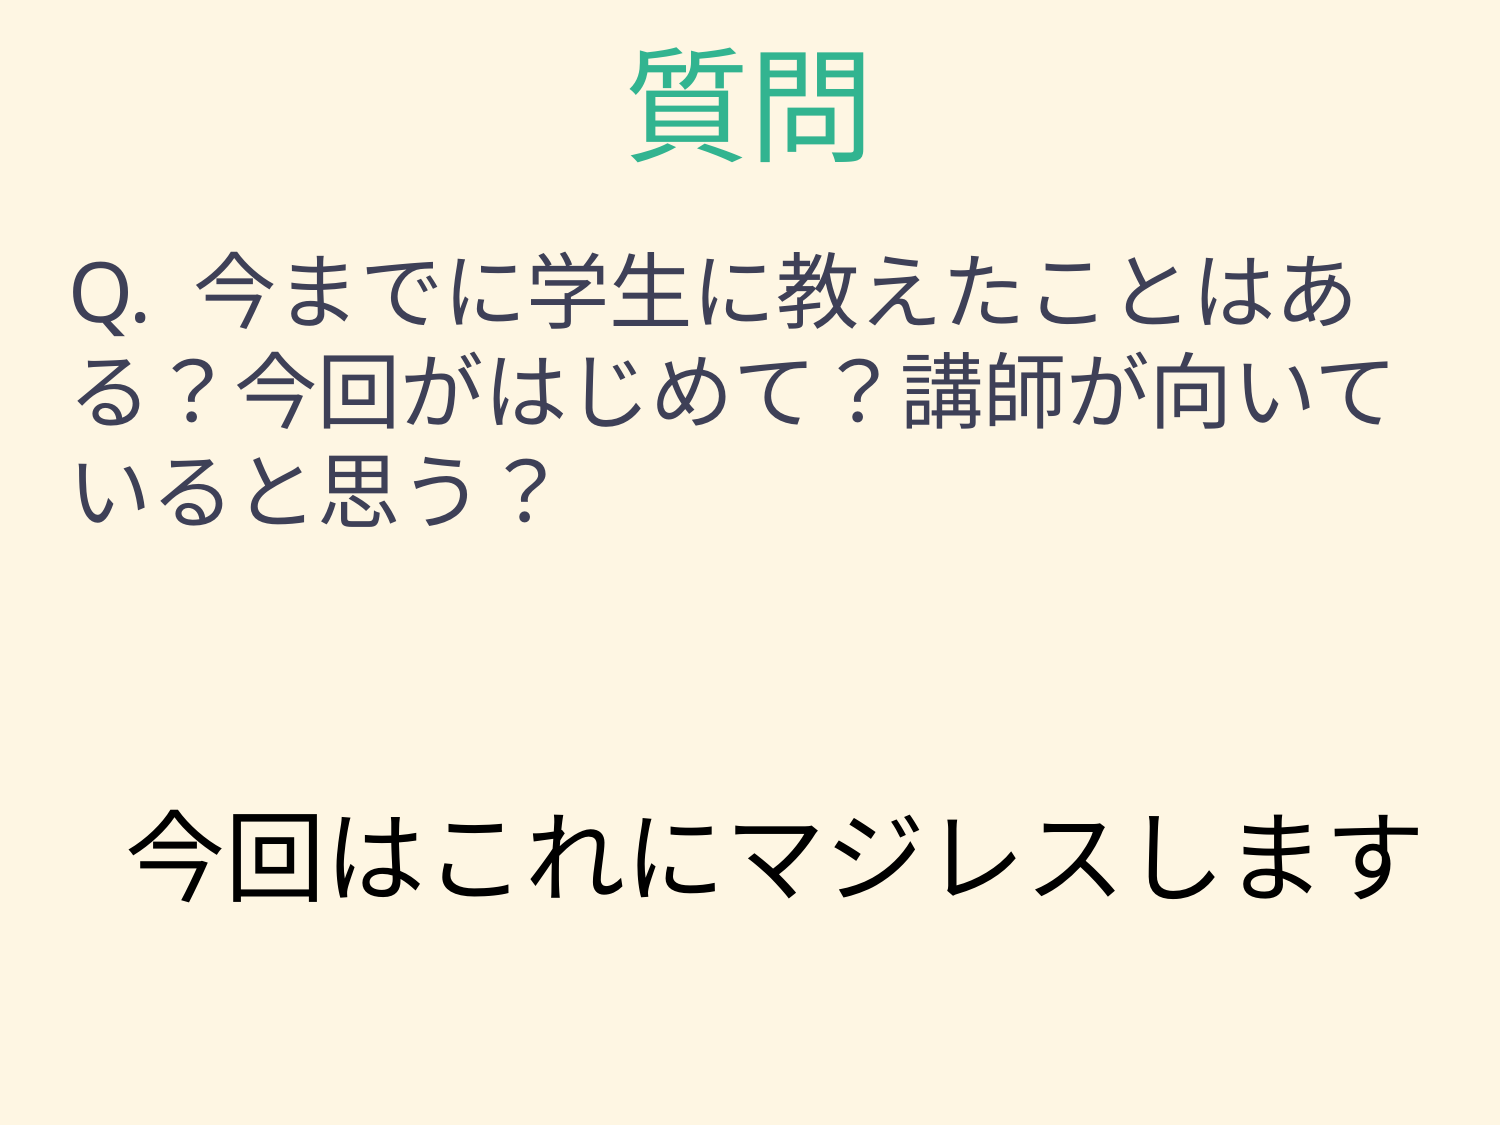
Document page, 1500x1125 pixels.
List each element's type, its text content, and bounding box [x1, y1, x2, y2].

title 質問 [75, 8, 1425, 197]
list Q. 今までに学生に教えたことはある？今回がはじめて？講師が向いていると思う？ [53, 231, 1479, 563]
text_box 今回はこれにマジレスします [110, 786, 1441, 922]
